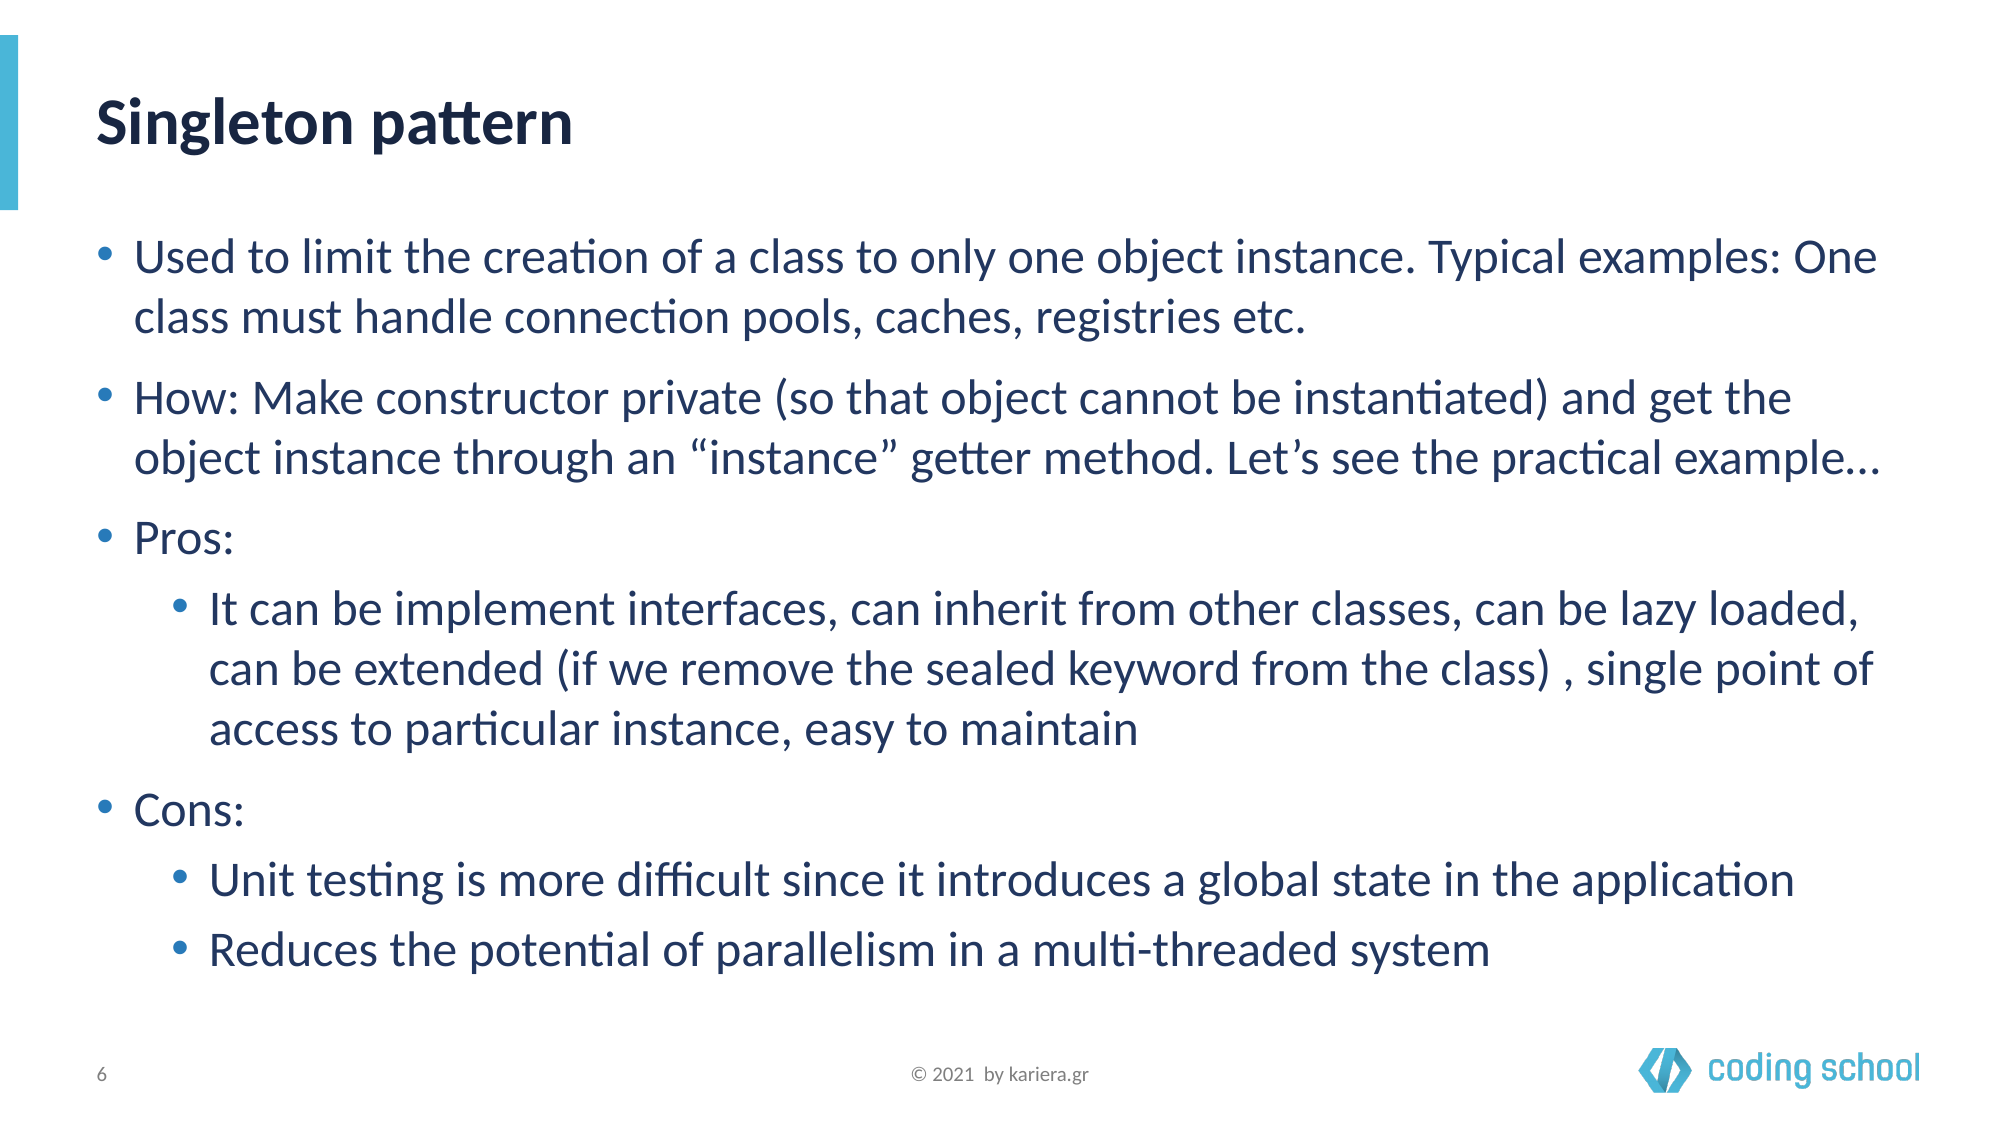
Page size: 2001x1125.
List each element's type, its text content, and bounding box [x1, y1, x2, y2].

list Used to limit the creation of a class to only one object instance. Typical examples: One class must handle connection pools, caches, registries etc. How: Make constructor private (so that object cannot be instantiated) and get the object instance through an “instance” getter method. Let’s see the practical example… Pros: It can be implement interfaces, can inherit from other classes, can be lazy loaded, can be extended (if we remove the sealed keyword from the class) , single point of access to particular instance, easy to maintain Cons: Unit testing is more difficult since it introduces a global state in the application Reduces the potential of parallelism in a multi-threaded system [81, 215, 1919, 1013]
title Singleton pattern [81, 43, 1919, 203]
picture [1638, 1048, 1919, 1093]
slide_number ‹#› [81, 1042, 532, 1103]
footer © 2021 by kariera.gr [662, 1042, 1338, 1103]
